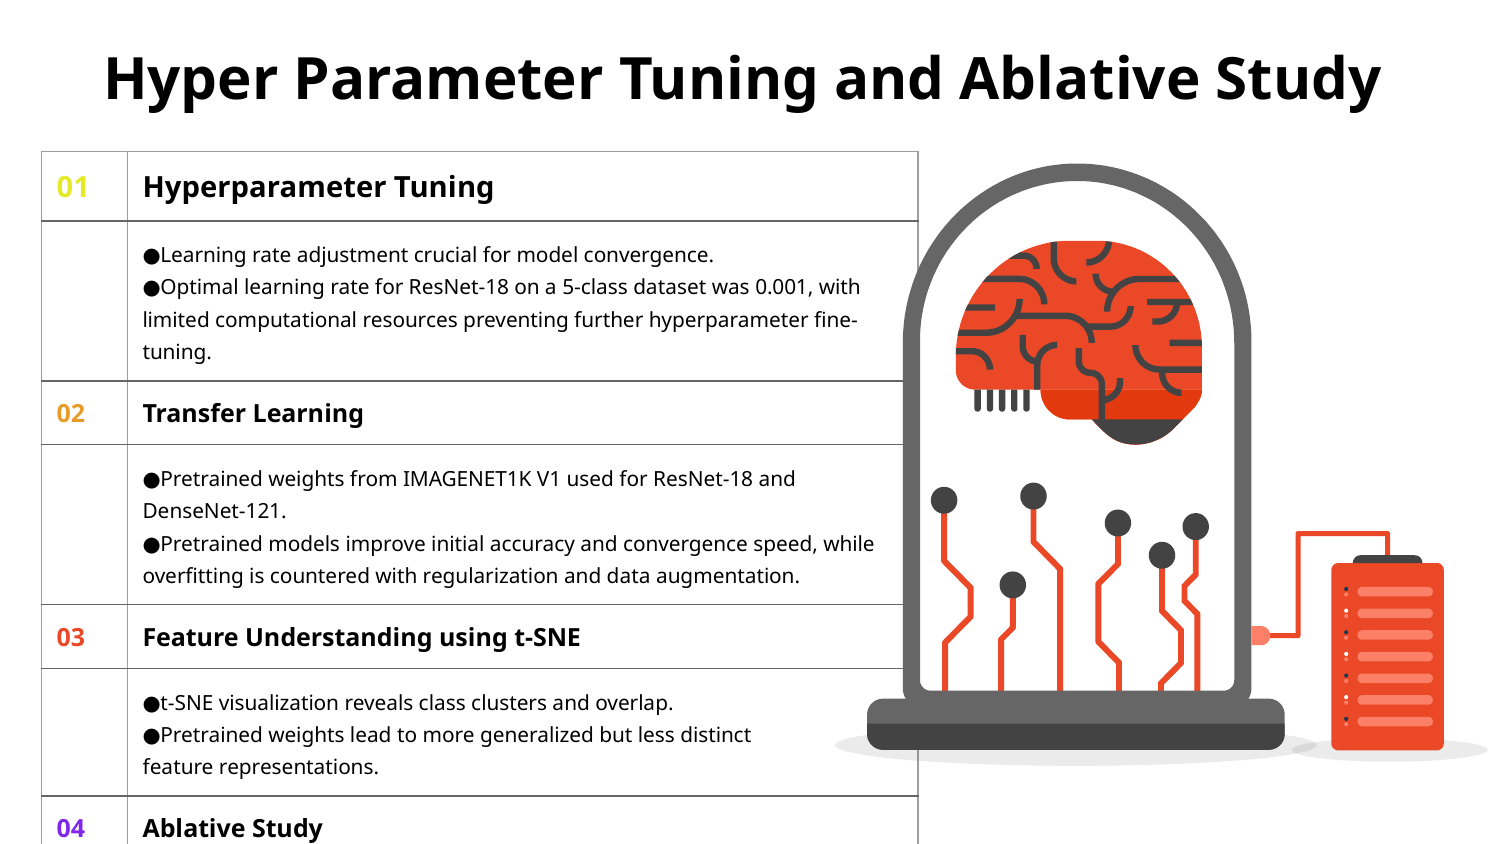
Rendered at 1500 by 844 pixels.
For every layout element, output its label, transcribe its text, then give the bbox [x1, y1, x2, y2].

table_header 01 [42, 152, 127, 220]
table_cell t-SNE visualization reveals class clusters and overlap. Pretrained weights lead to more generalized but less distinct feature representations. [128, 669, 917, 795]
table_cell Feature Understanding using t-SNE [128, 605, 829, 668]
table_cell 03 [42, 605, 127, 668]
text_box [834, 163, 1488, 767]
table_cell [42, 222, 127, 380]
table_cell [42, 445, 127, 604]
table_cell 04 [42, 797, 127, 844]
table_cell Pretrained weights from IMAGENET1K V1 used for ResNet-18 and DenseNet-121. Pretrained models improve initial accuracy and convergence speed, while overfitting is countered with regularization and data augmentation. [128, 445, 829, 604]
table_cell Ablative Study [128, 797, 917, 844]
table_cell Learning rate adjustment crucial for model convergence. Optimal learning rate for ResNet-18 on a 5-class dataset was 0.001, with limited computational resources preventing further hyperparameter fine-tuning. [128, 222, 829, 380]
table_cell 02 [42, 382, 127, 444]
table_cell [42, 669, 127, 795]
table_cell Transfer Learning [128, 382, 829, 444]
title Hyper Parameter Tuning and Ablative Study [75, 45, 1425, 107]
table_header Hyperparameter Tuning [128, 152, 917, 220]
